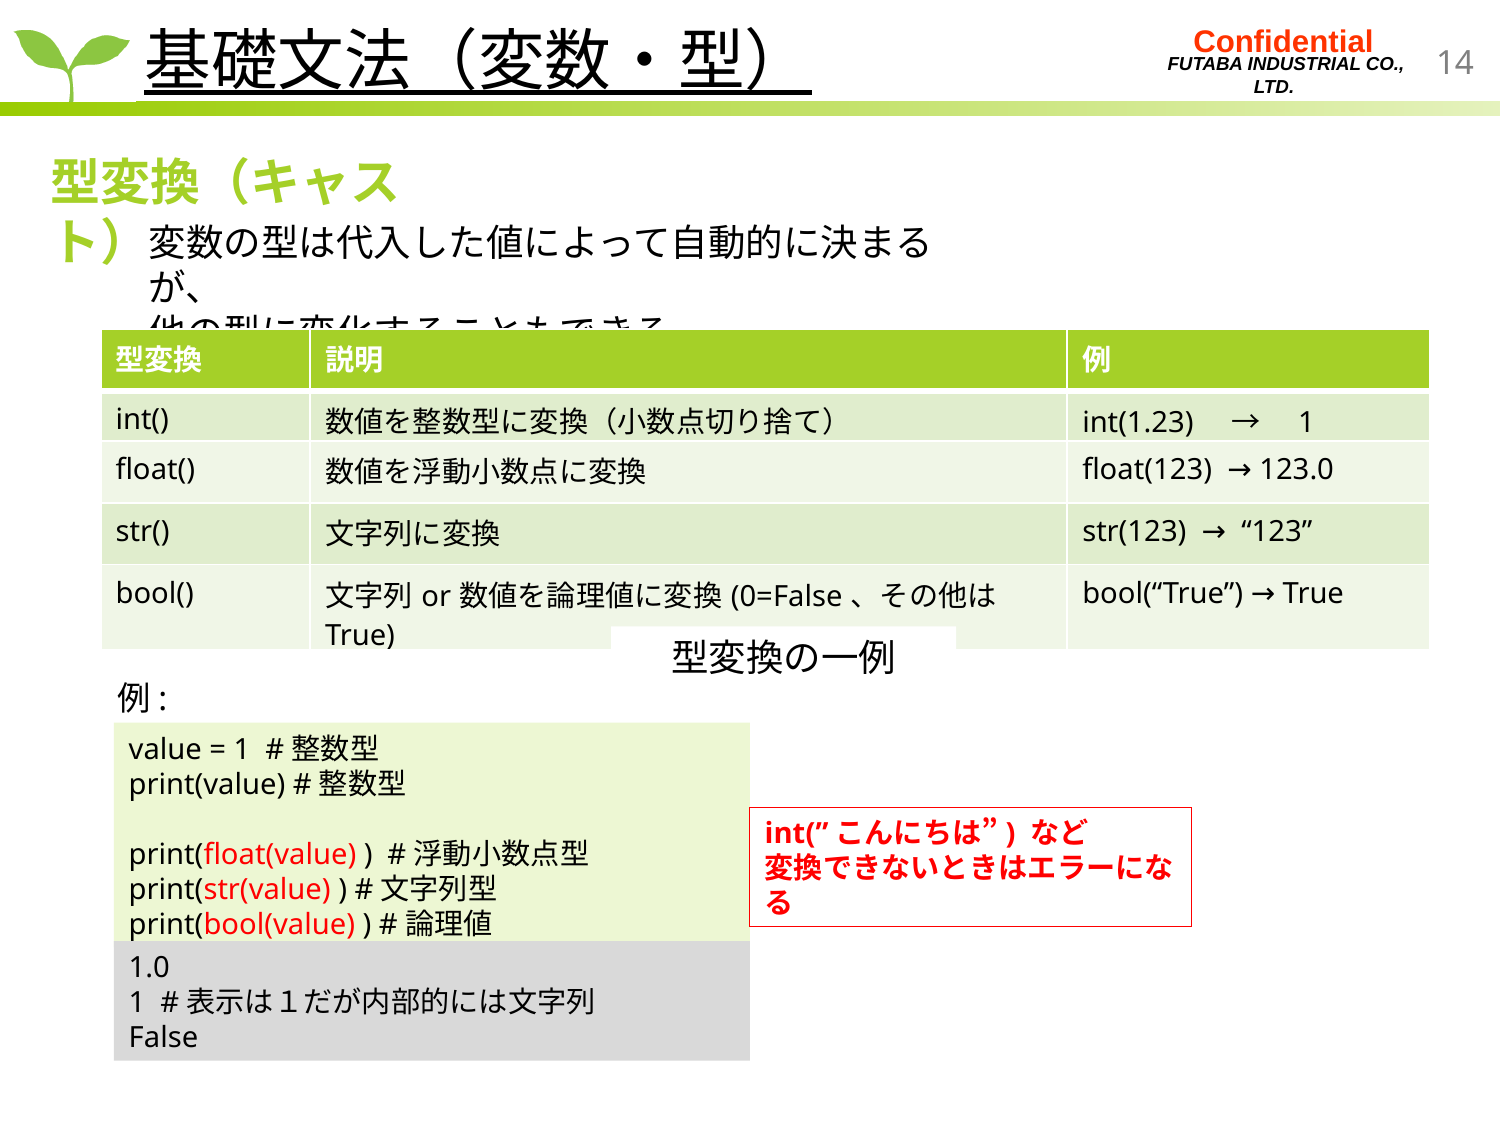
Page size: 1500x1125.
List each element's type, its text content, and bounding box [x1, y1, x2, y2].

text_box 基礎文法（変数・型） [129, 18, 659, 98]
table_cell int() [102, 394, 309, 440]
table_cell 数値を浮動小数点に変換 [311, 442, 1066, 502]
text_box int(”こんにちは”) など 変換できないときはエラーになる [749, 807, 1192, 927]
table_cell 文字列に変換 [311, 504, 1066, 564]
table_cell 文字列or数値を論理値に変換(0=False、その他はTrue) [311, 565, 1066, 649]
table_cell bool() [102, 565, 309, 649]
table_header 例 [1068, 330, 1429, 388]
table_cell str() [102, 504, 309, 564]
text_box value = 1 #整数型 print(value) #整数型 print(float(value) ) #浮動小数点型 print(str(value) ) #文字列型 print(bool(value) ) #論理値 [113, 722, 750, 941]
table_cell str(123) → “123” [1068, 504, 1429, 564]
table_header 説明 [311, 330, 1066, 388]
table_cell bool(“True”) → True [1068, 565, 1429, 649]
picture [0, 30, 136, 102]
table_cell int(1.23) → 1 [1068, 394, 1429, 440]
table_header 型変換 [102, 330, 309, 388]
text_box 1.0 1 #表示は１だが内部的には文字列 False [113, 941, 750, 1061]
text_box 例: [102, 669, 558, 724]
table_cell float() [102, 442, 309, 502]
text_box 変数の型は代入した値によって自動的に決まるが、 他の型に変化することもできる。 [133, 211, 1012, 328]
text_box 型変換（キャスト） [35, 142, 502, 278]
table_cell float(123) → 123.0 [1068, 442, 1429, 502]
table_cell 数値を整数型に変換（小数点切り捨て） [311, 394, 1066, 440]
text_box 型変換の一例 [611, 626, 957, 687]
